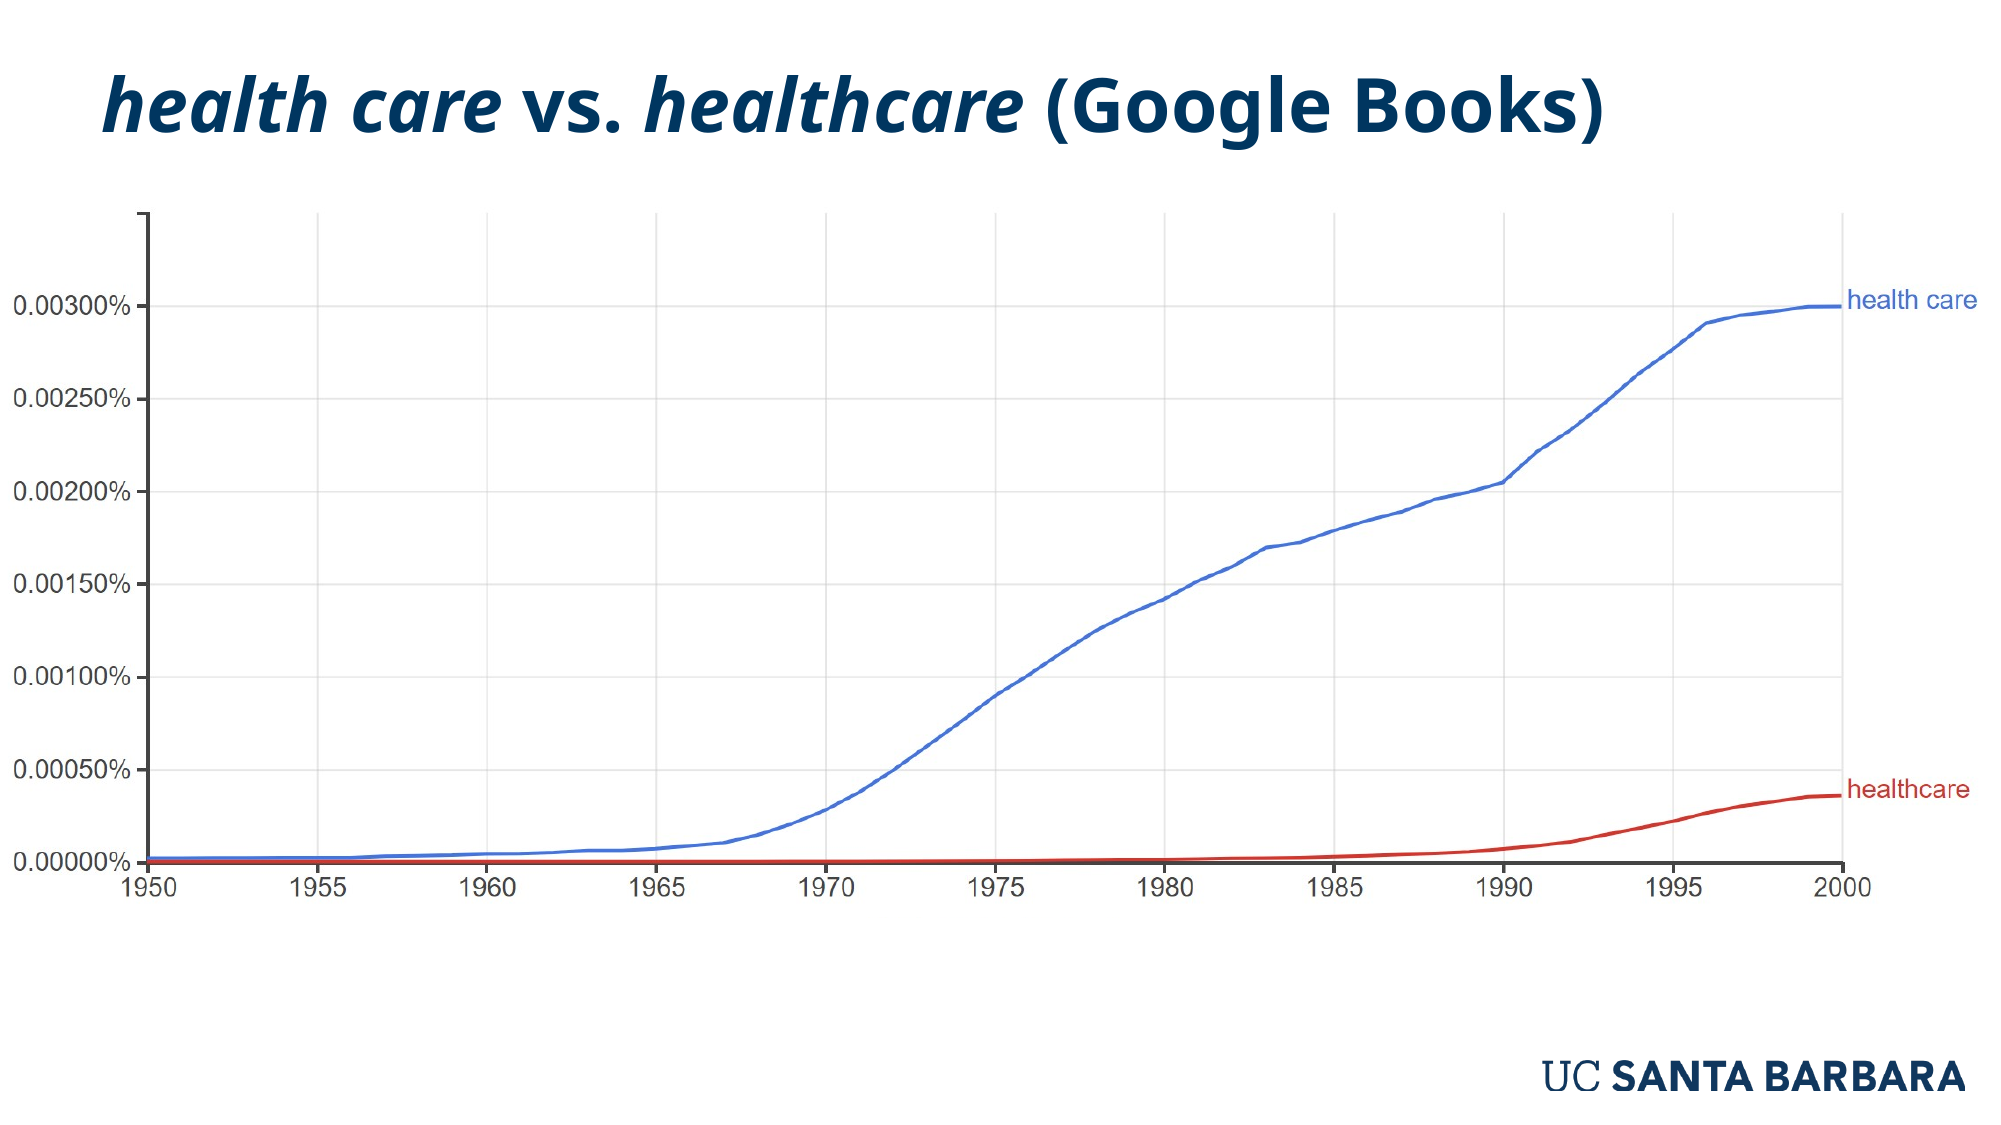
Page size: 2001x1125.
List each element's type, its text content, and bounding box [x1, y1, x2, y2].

title health care vs. healthcare (Google Books) [86, 59, 1914, 158]
picture [0, 207, 2000, 918]
